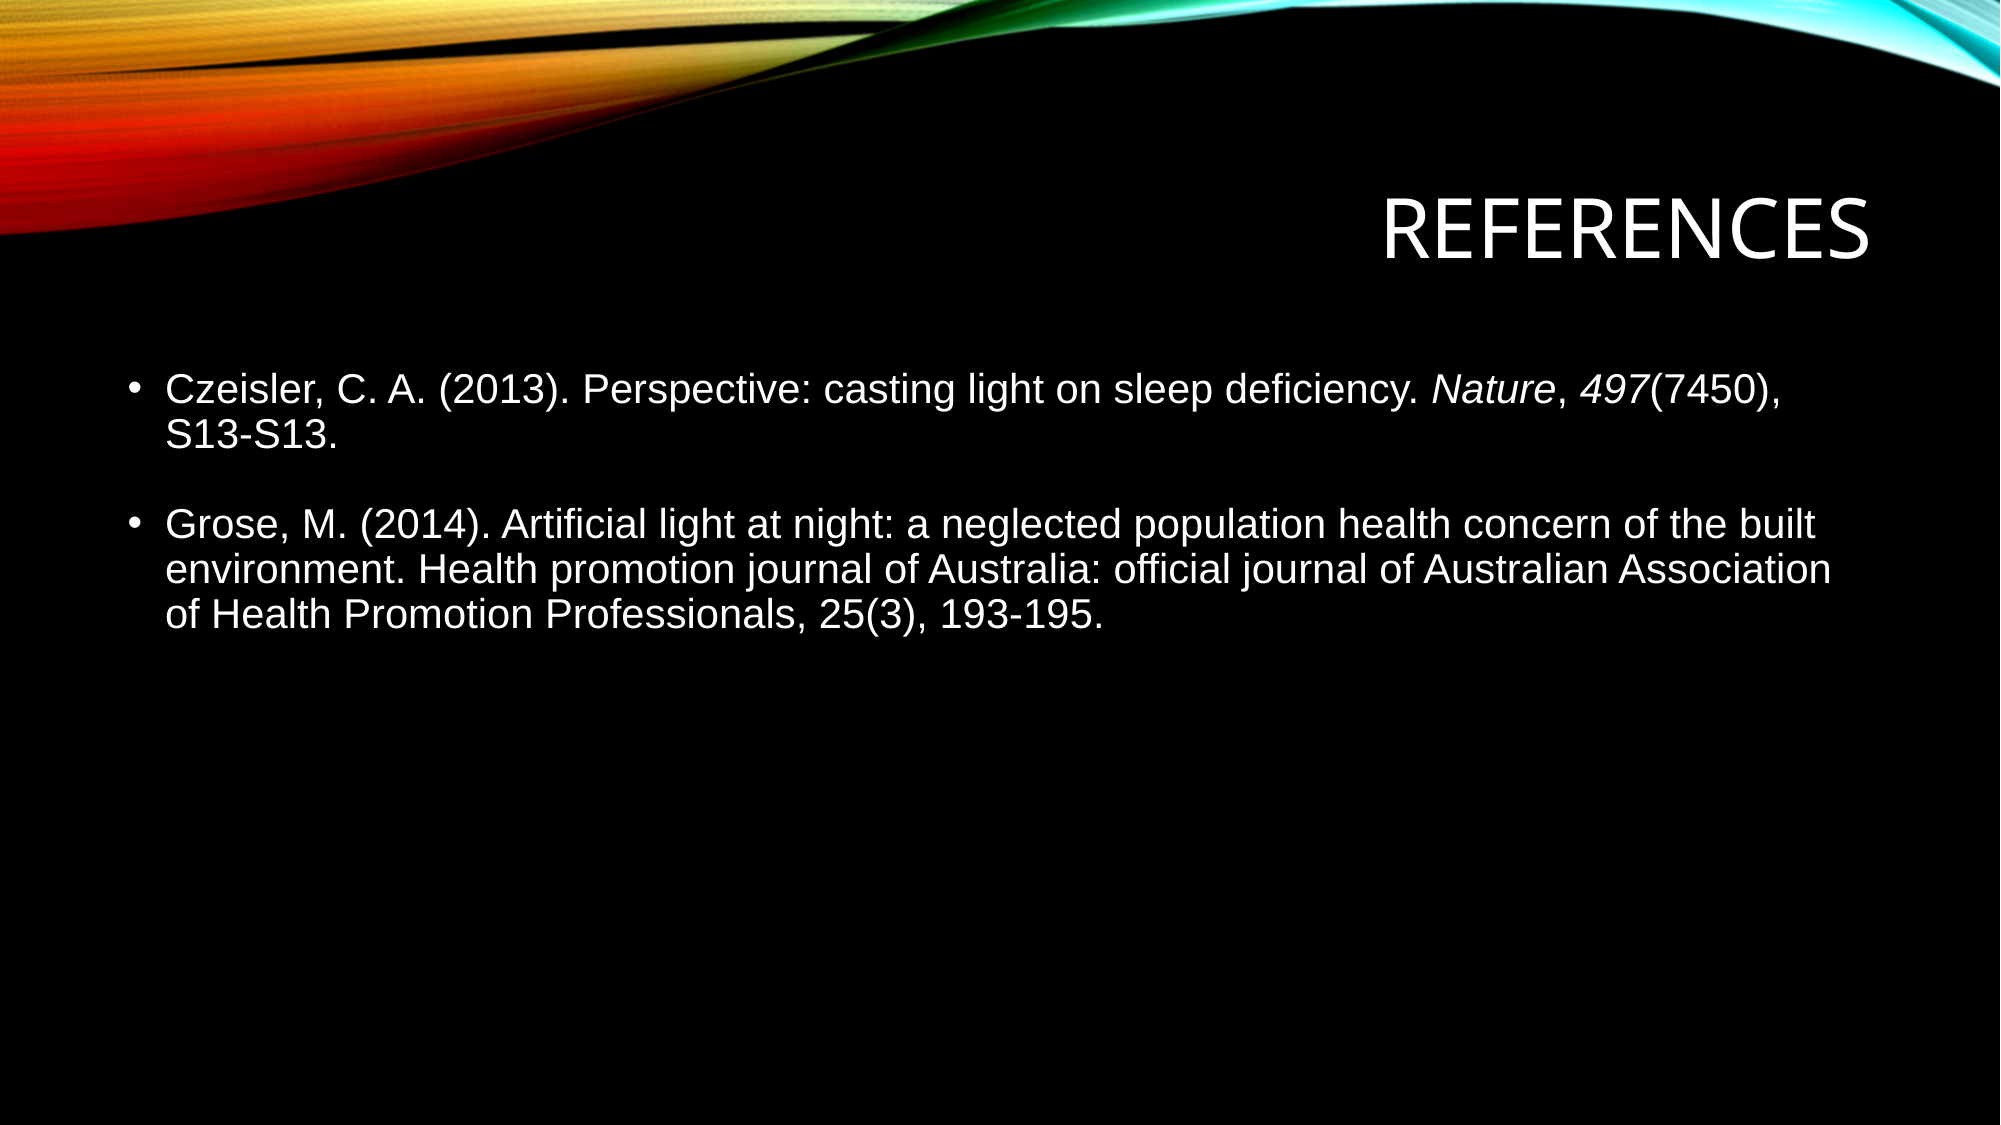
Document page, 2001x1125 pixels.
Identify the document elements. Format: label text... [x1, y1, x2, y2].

list Czeisler, C. A. (2013). Perspective: casting light on sleep deficiency. Nature, 497(7450), S13-S13. Grose, M. (2014). Artificial light at night: a neglected population health concern of the built environment. Health promotion journal of Australia: official journal of Australian Association of Health Promotion Professionals, 25(3), 193-195. [112, 360, 1888, 1021]
title References [474, 125, 1888, 338]
picture [0, 0, 2000, 237]
